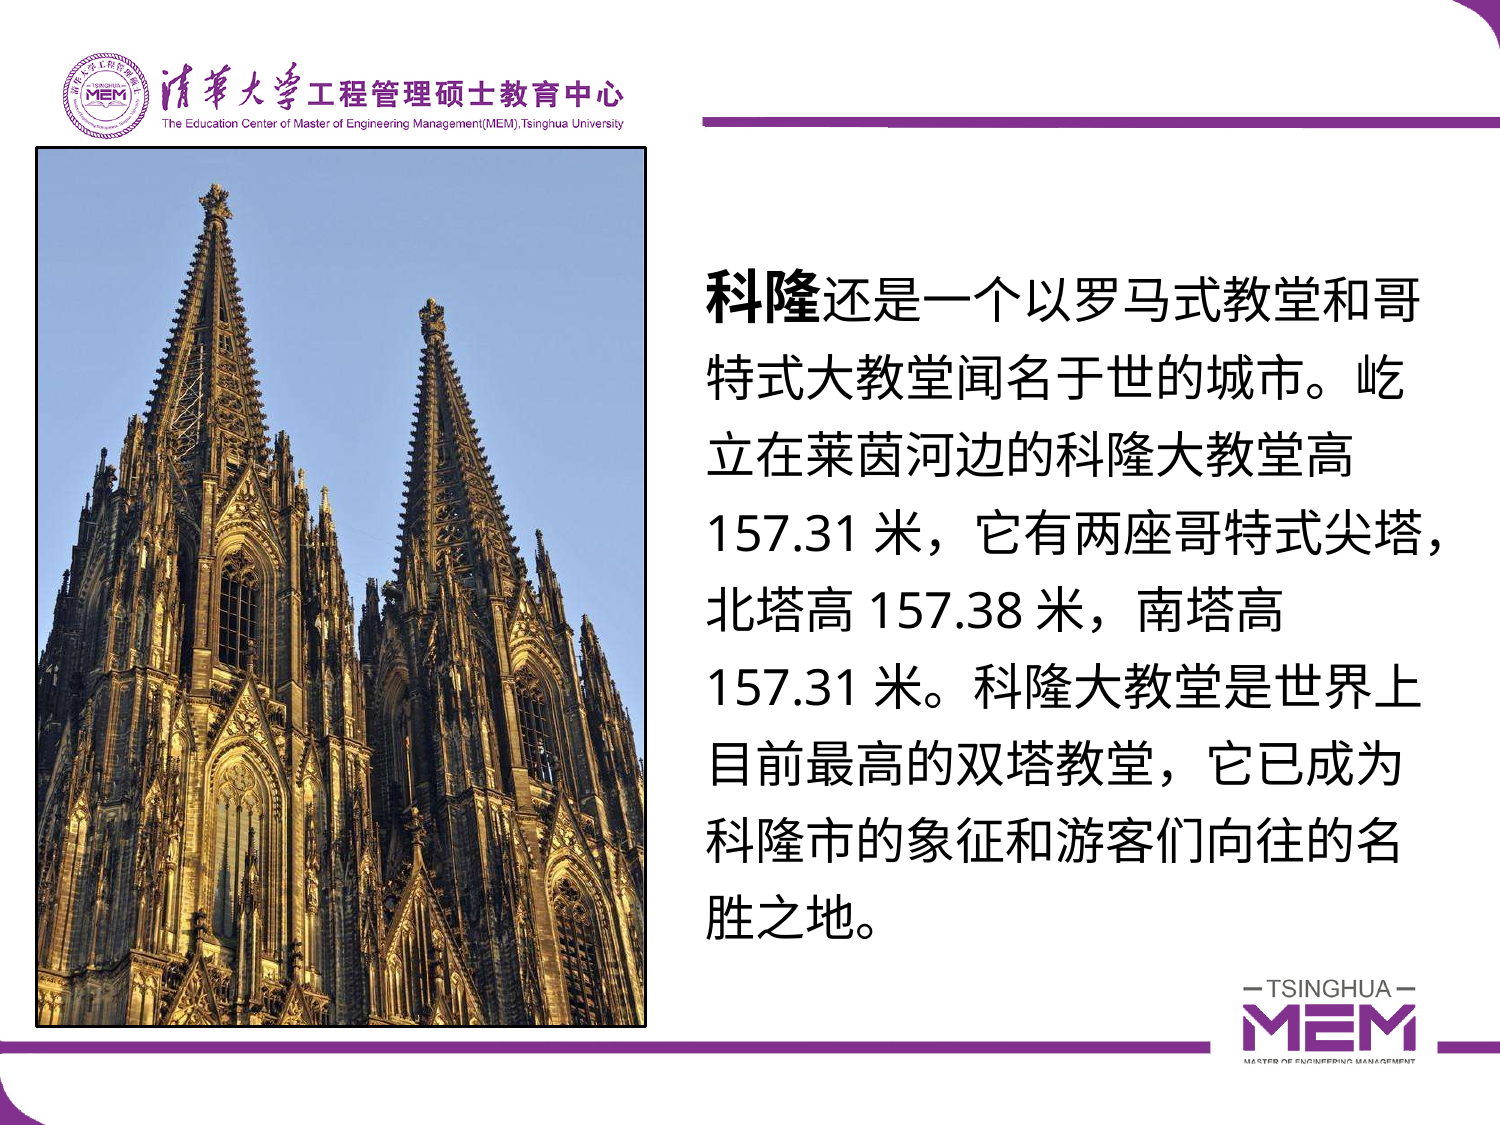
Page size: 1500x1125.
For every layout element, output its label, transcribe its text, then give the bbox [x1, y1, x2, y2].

text_box 科隆还是一个以罗马式教堂和哥特式大教堂闻名于世的城市。屹立在莱茵河边的科隆大教堂高157.31米，它有两座哥特式尖塔，北塔高157.38米，南塔高157.31米。科隆大教堂是世界上目前最高的双塔教堂，它已成为科隆市的象征和游客们向往的名胜之地。 [690, 245, 1454, 999]
picture [0, 0, 1500, 1125]
